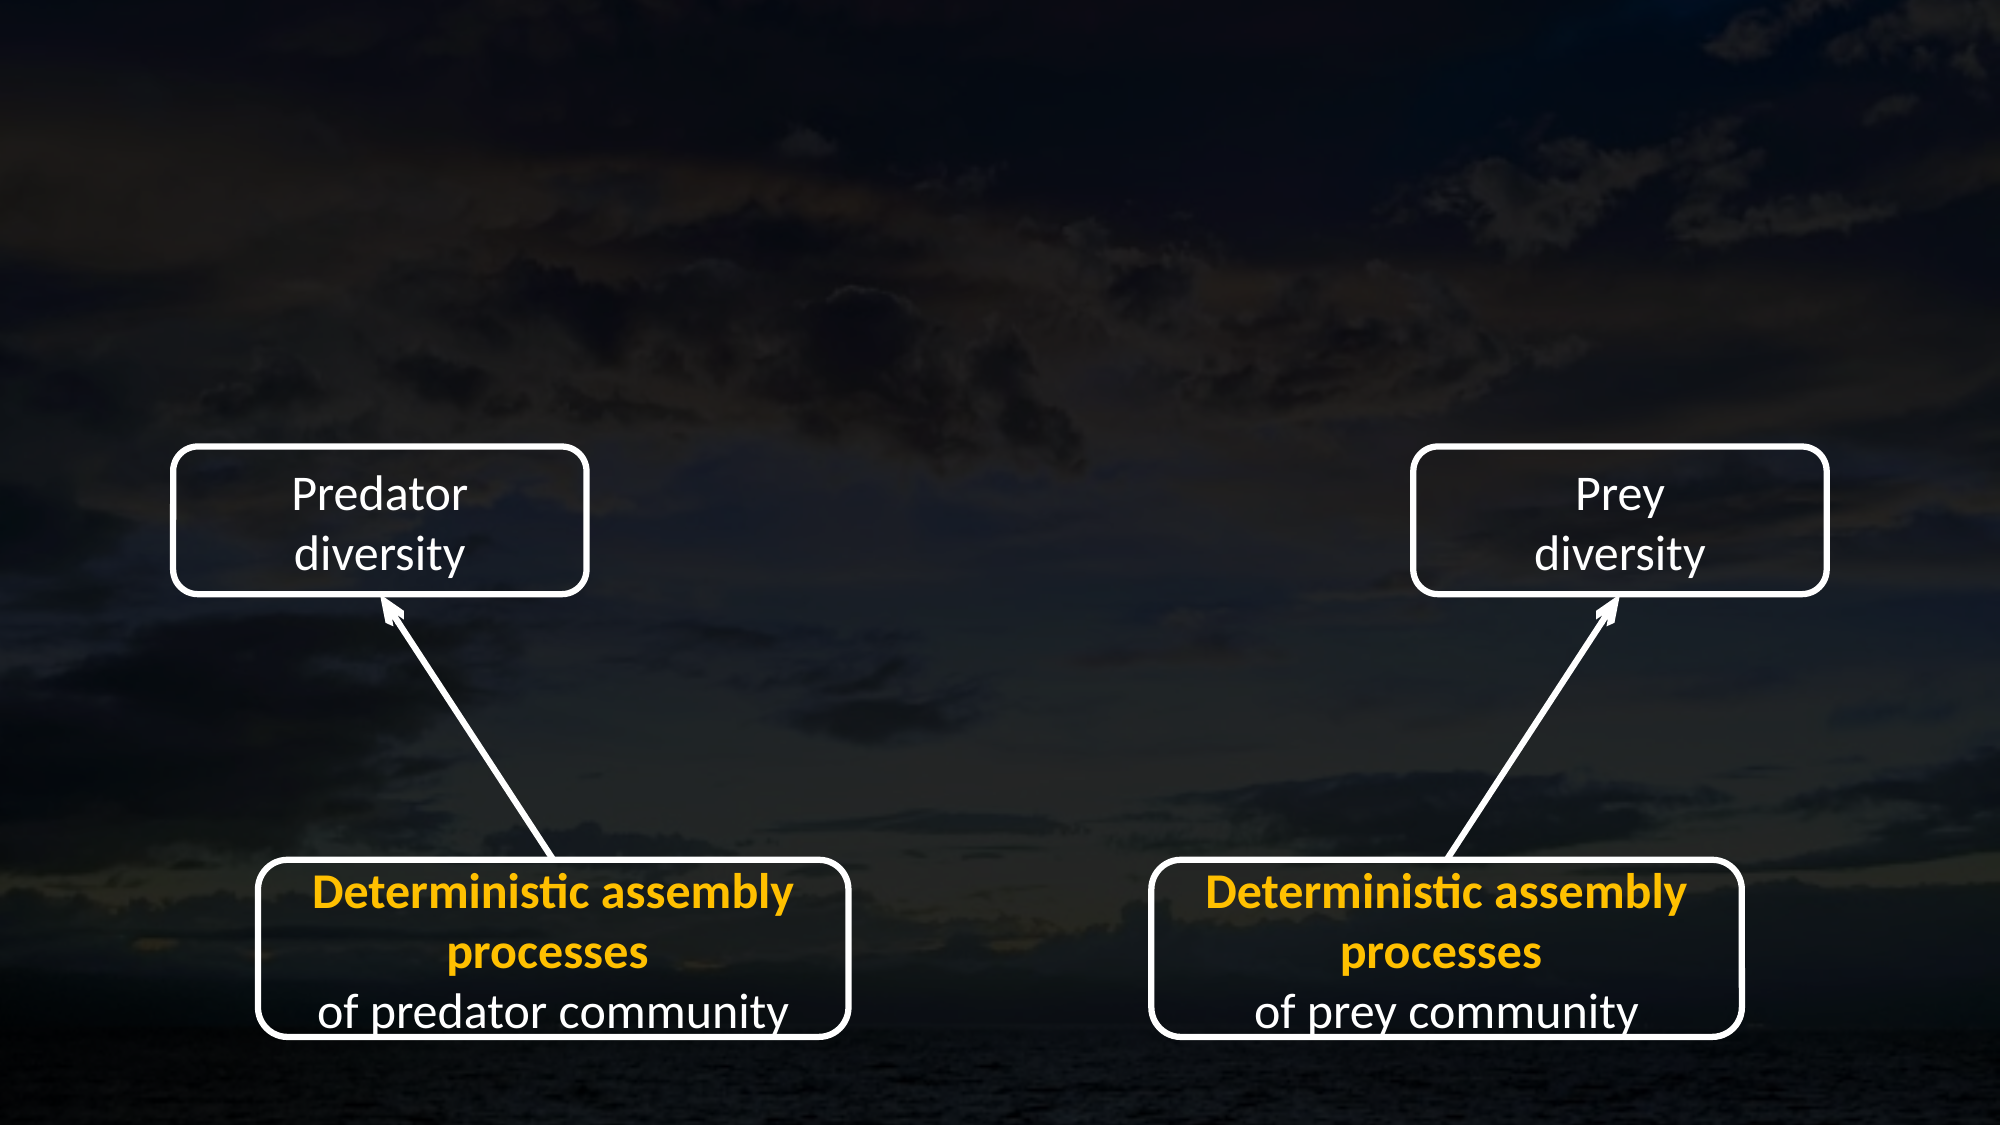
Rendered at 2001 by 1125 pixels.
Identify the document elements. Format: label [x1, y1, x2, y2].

text_box [173, 446, 1827, 1038]
picture [0, 0, 2000, 1125]
